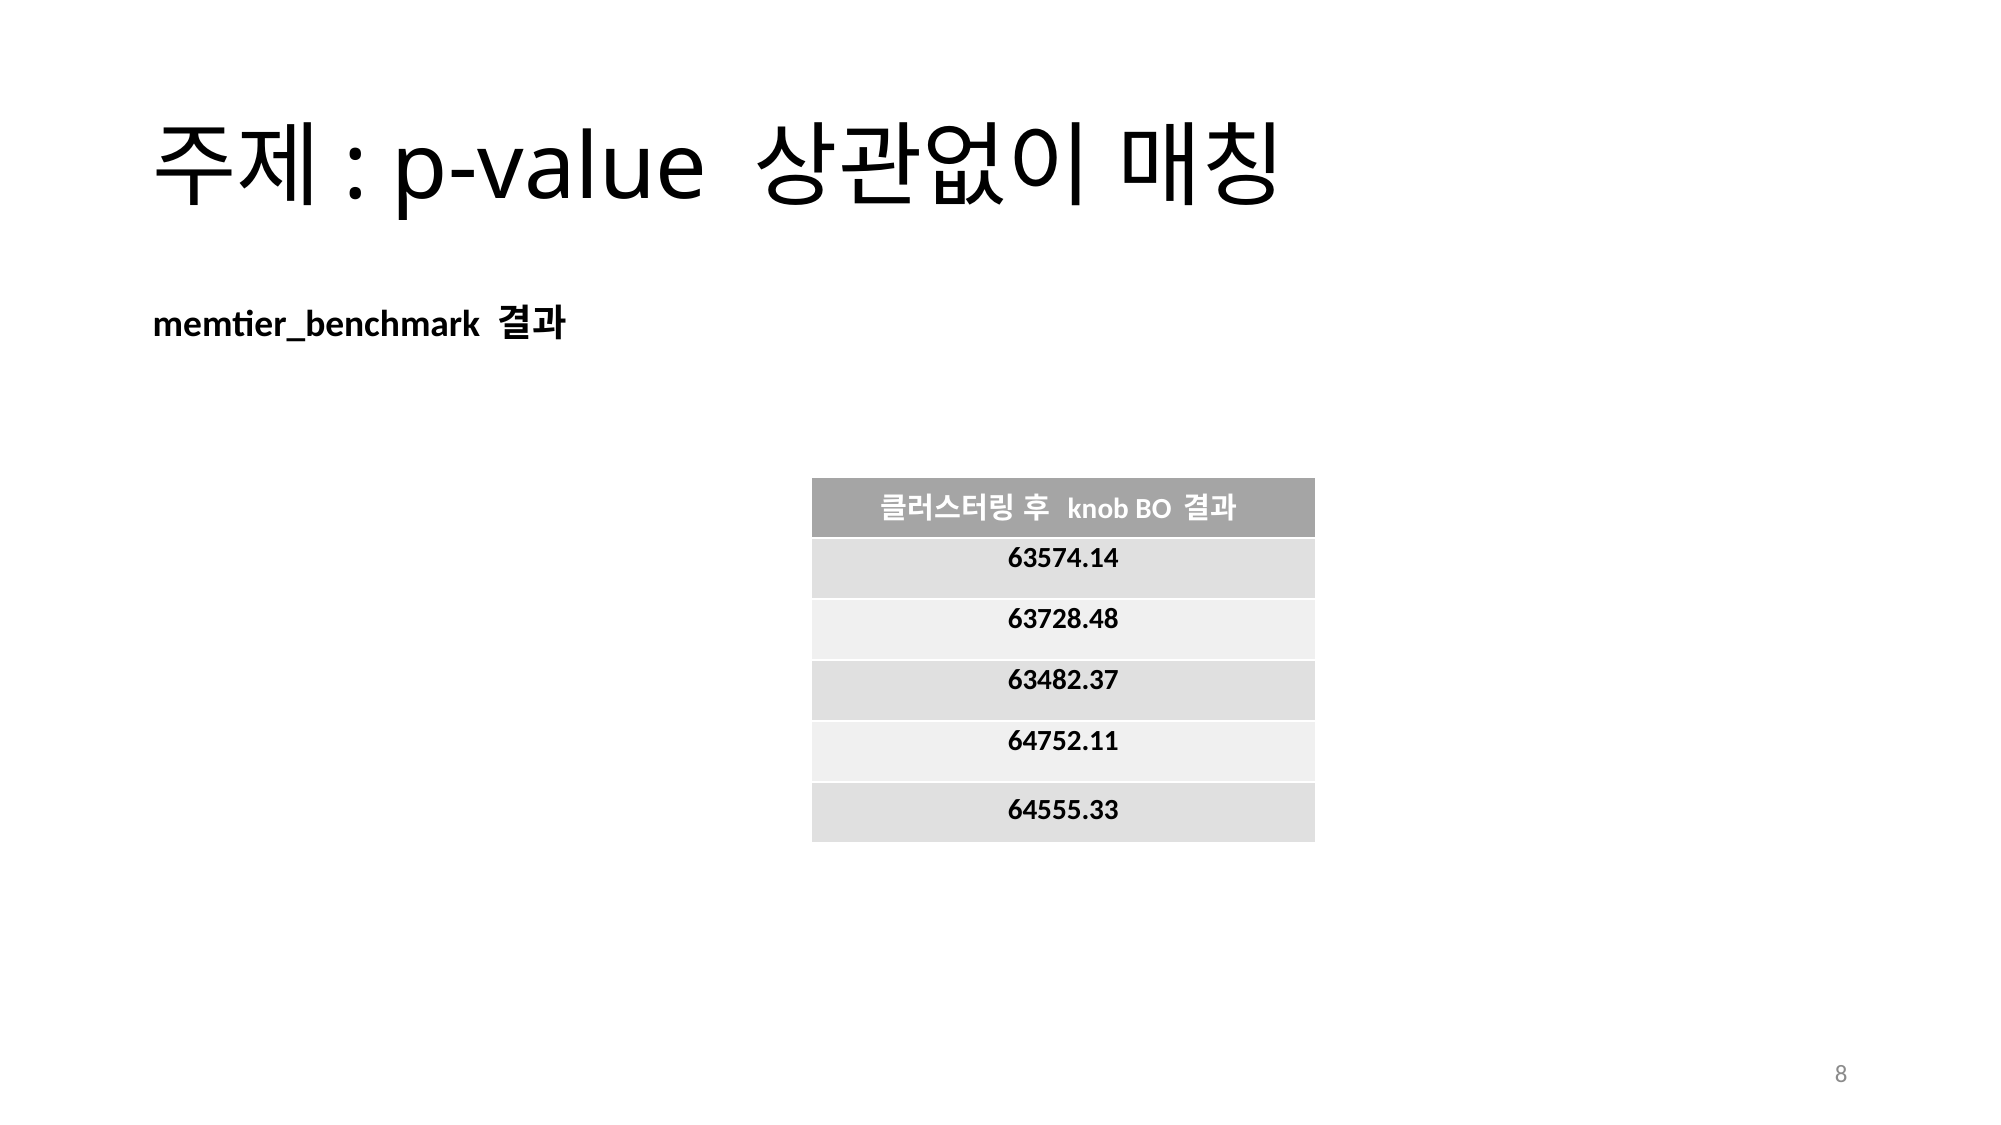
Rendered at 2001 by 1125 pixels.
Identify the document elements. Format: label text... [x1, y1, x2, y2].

table_header 클러스터링 후 knob BO 결과 [812, 478, 1315, 537]
table_cell 63728.48 [812, 600, 1315, 659]
title 주제: p-value 상관없이 매칭 [137, 59, 1863, 278]
text_box memtier_benchmark 결과 [137, 291, 582, 351]
table_cell 63482.37 [812, 661, 1315, 720]
table_cell 64555.33 [812, 783, 1315, 842]
slide_number 8 [1412, 1042, 1863, 1103]
table_cell 64752.11 [812, 722, 1315, 781]
table_cell 63574.14 [812, 539, 1315, 598]
